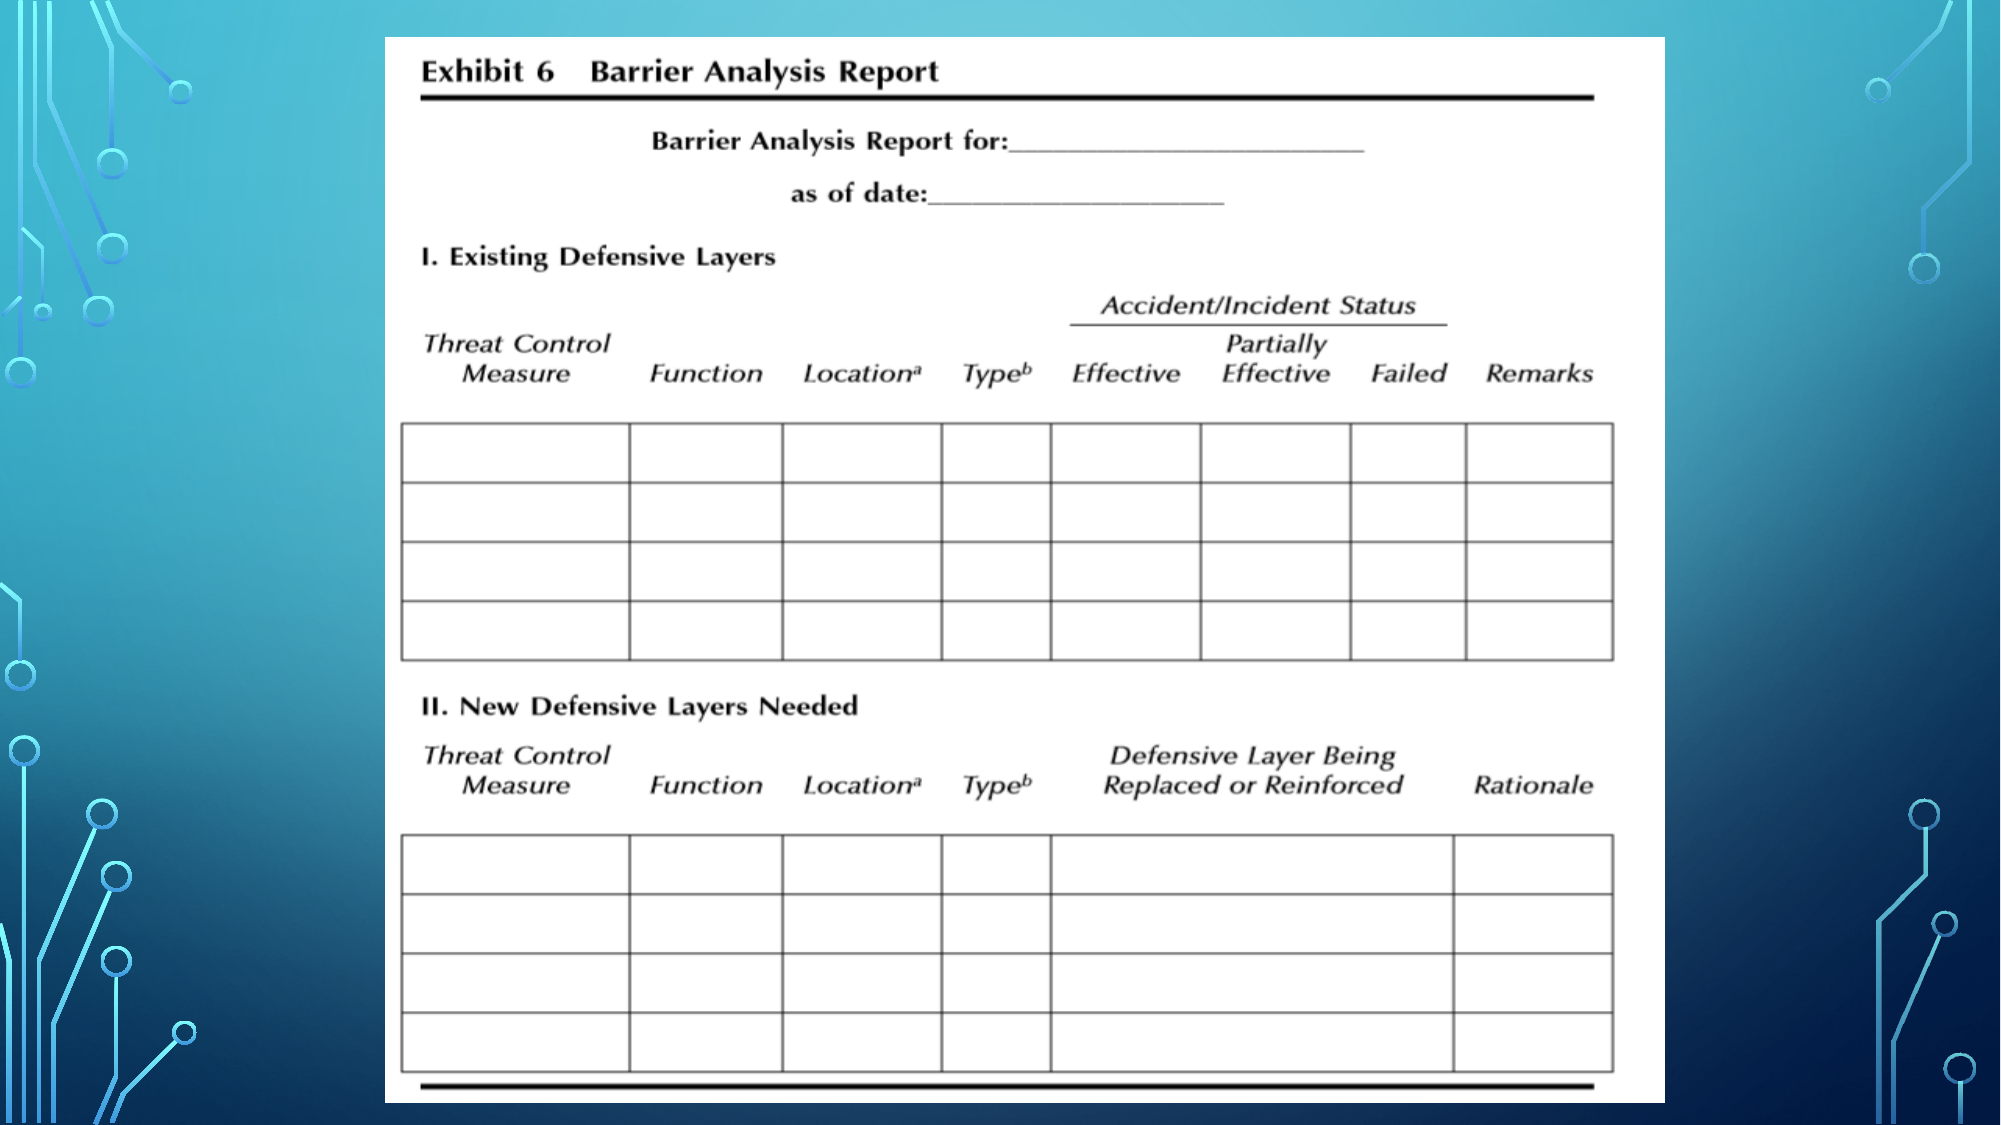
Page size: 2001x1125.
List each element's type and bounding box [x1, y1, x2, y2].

picture [385, 37, 1665, 1103]
